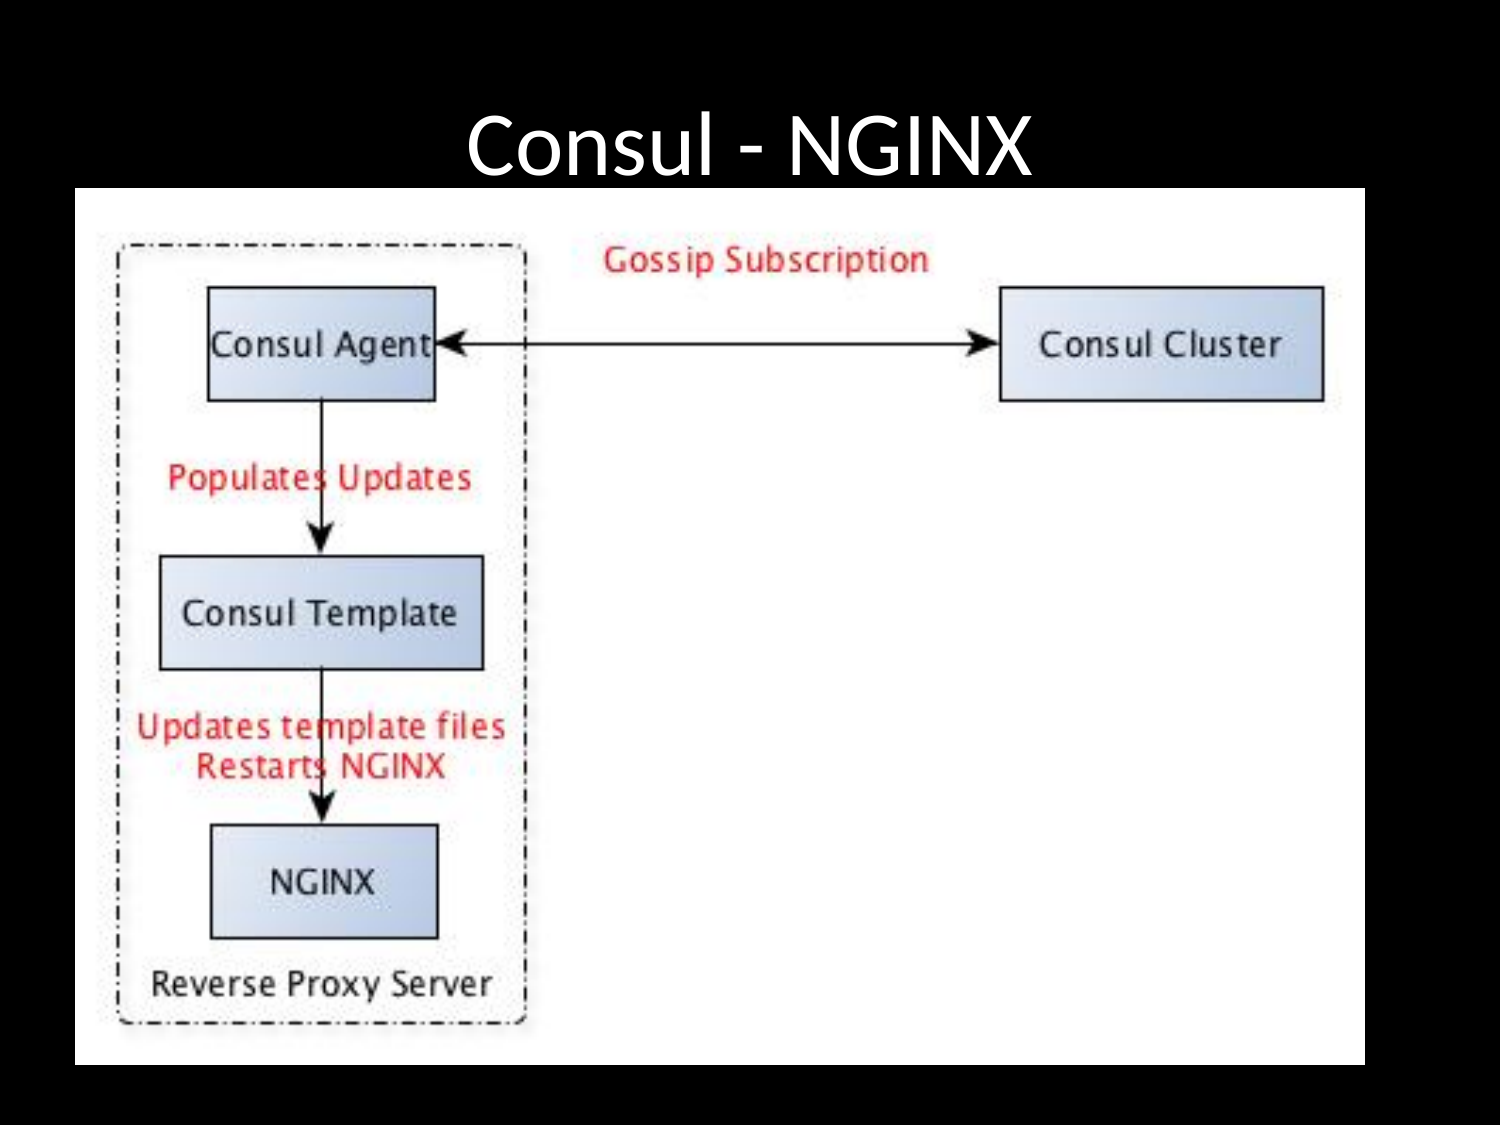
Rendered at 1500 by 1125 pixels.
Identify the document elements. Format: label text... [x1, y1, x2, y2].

picture [74, 188, 1365, 1066]
title Consul - NGINX [75, 45, 1425, 233]
